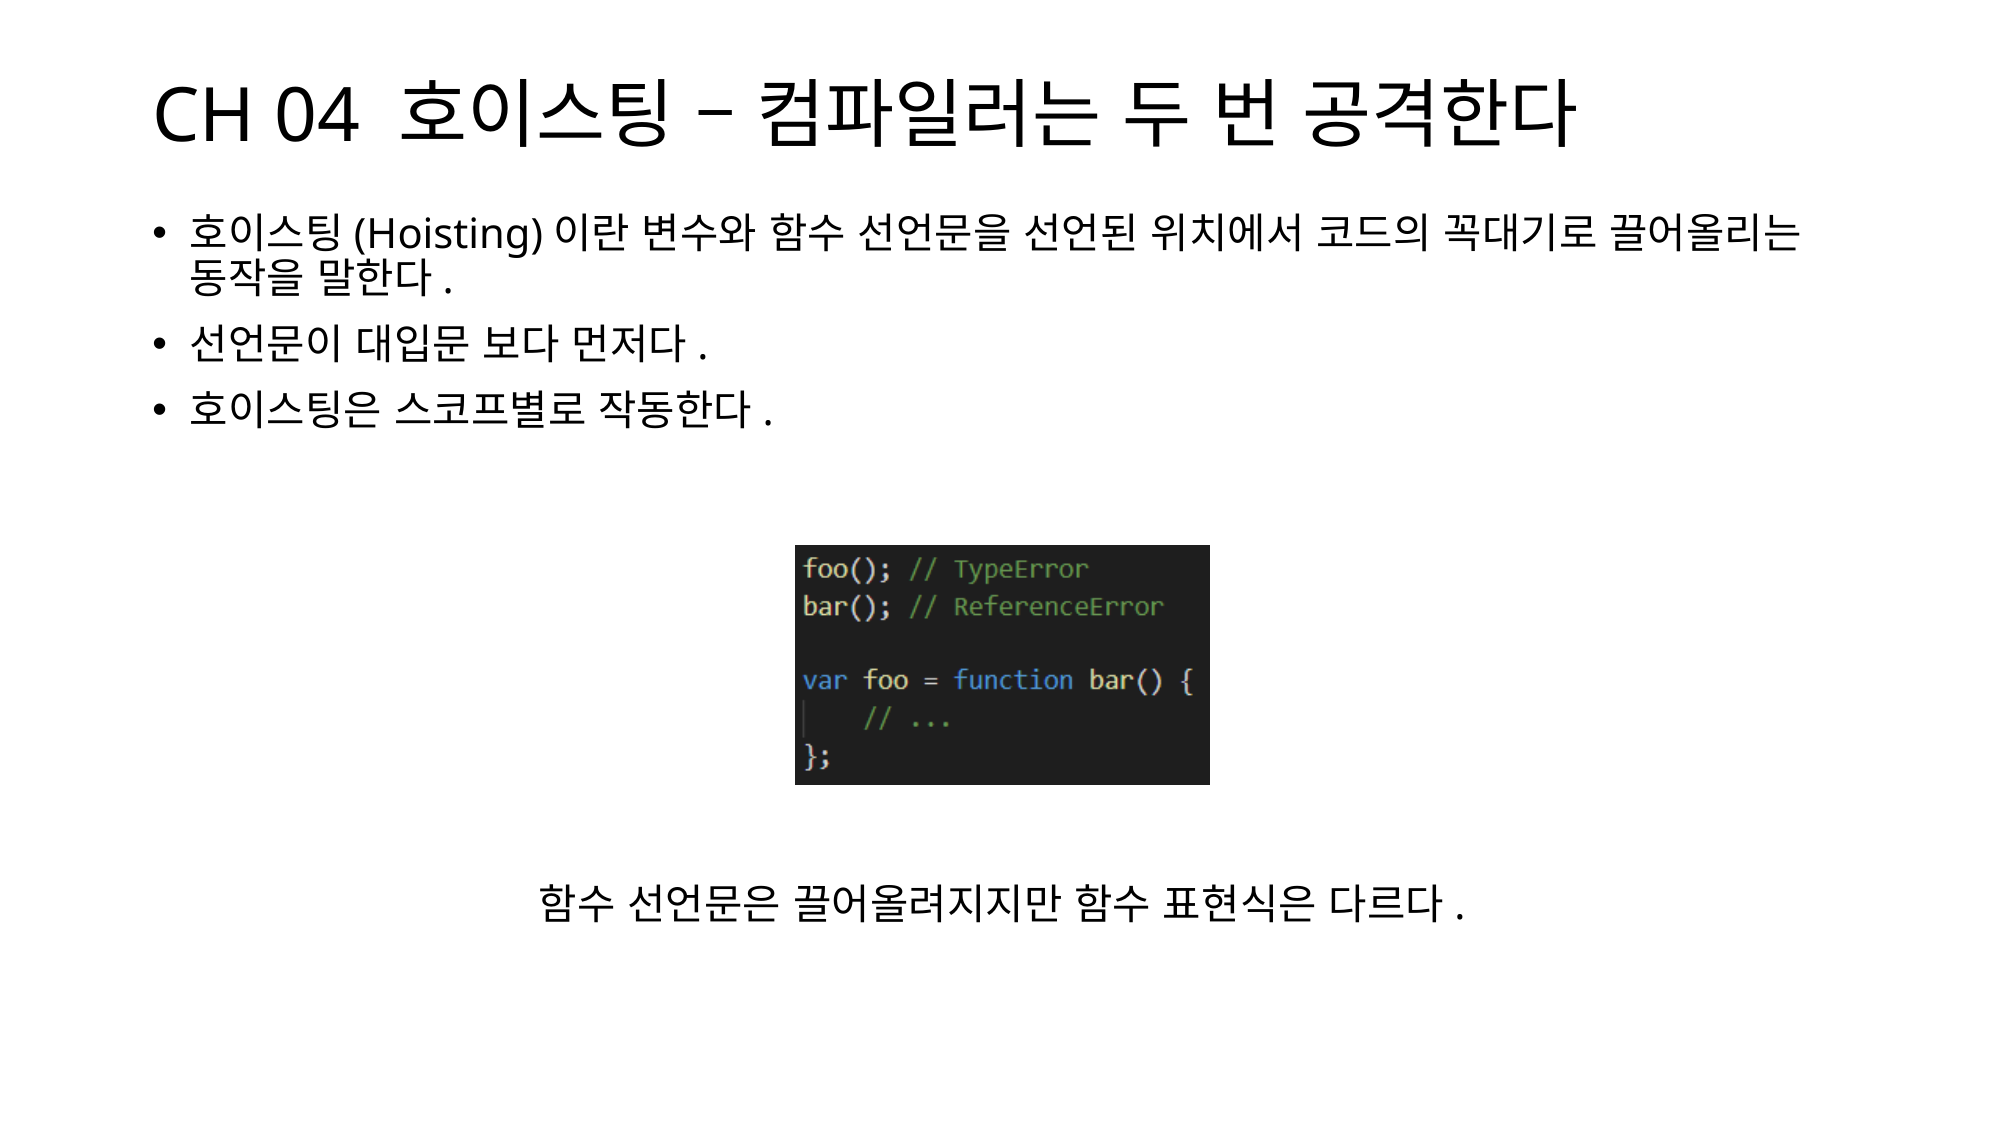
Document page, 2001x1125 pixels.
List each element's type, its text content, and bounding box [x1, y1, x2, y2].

picture [795, 545, 1210, 785]
title CH 04 호이스팅 – 컴파일러는 두 번 공격한다 [137, 59, 1863, 175]
text_box 함수 선언문은 끌어올려지지만 함수 표현식은 다르다. [523, 870, 1481, 935]
list 호이스팅(Hoisting)이란 변수와 함수 선언문을 선언된 위치에서 코드의 꼭대기로 끌어올리는 동작을 말한다. 선언문이 대입문 보다 먼저다. 호이스팅은 스코프별로 작동한다. [137, 204, 1863, 1022]
